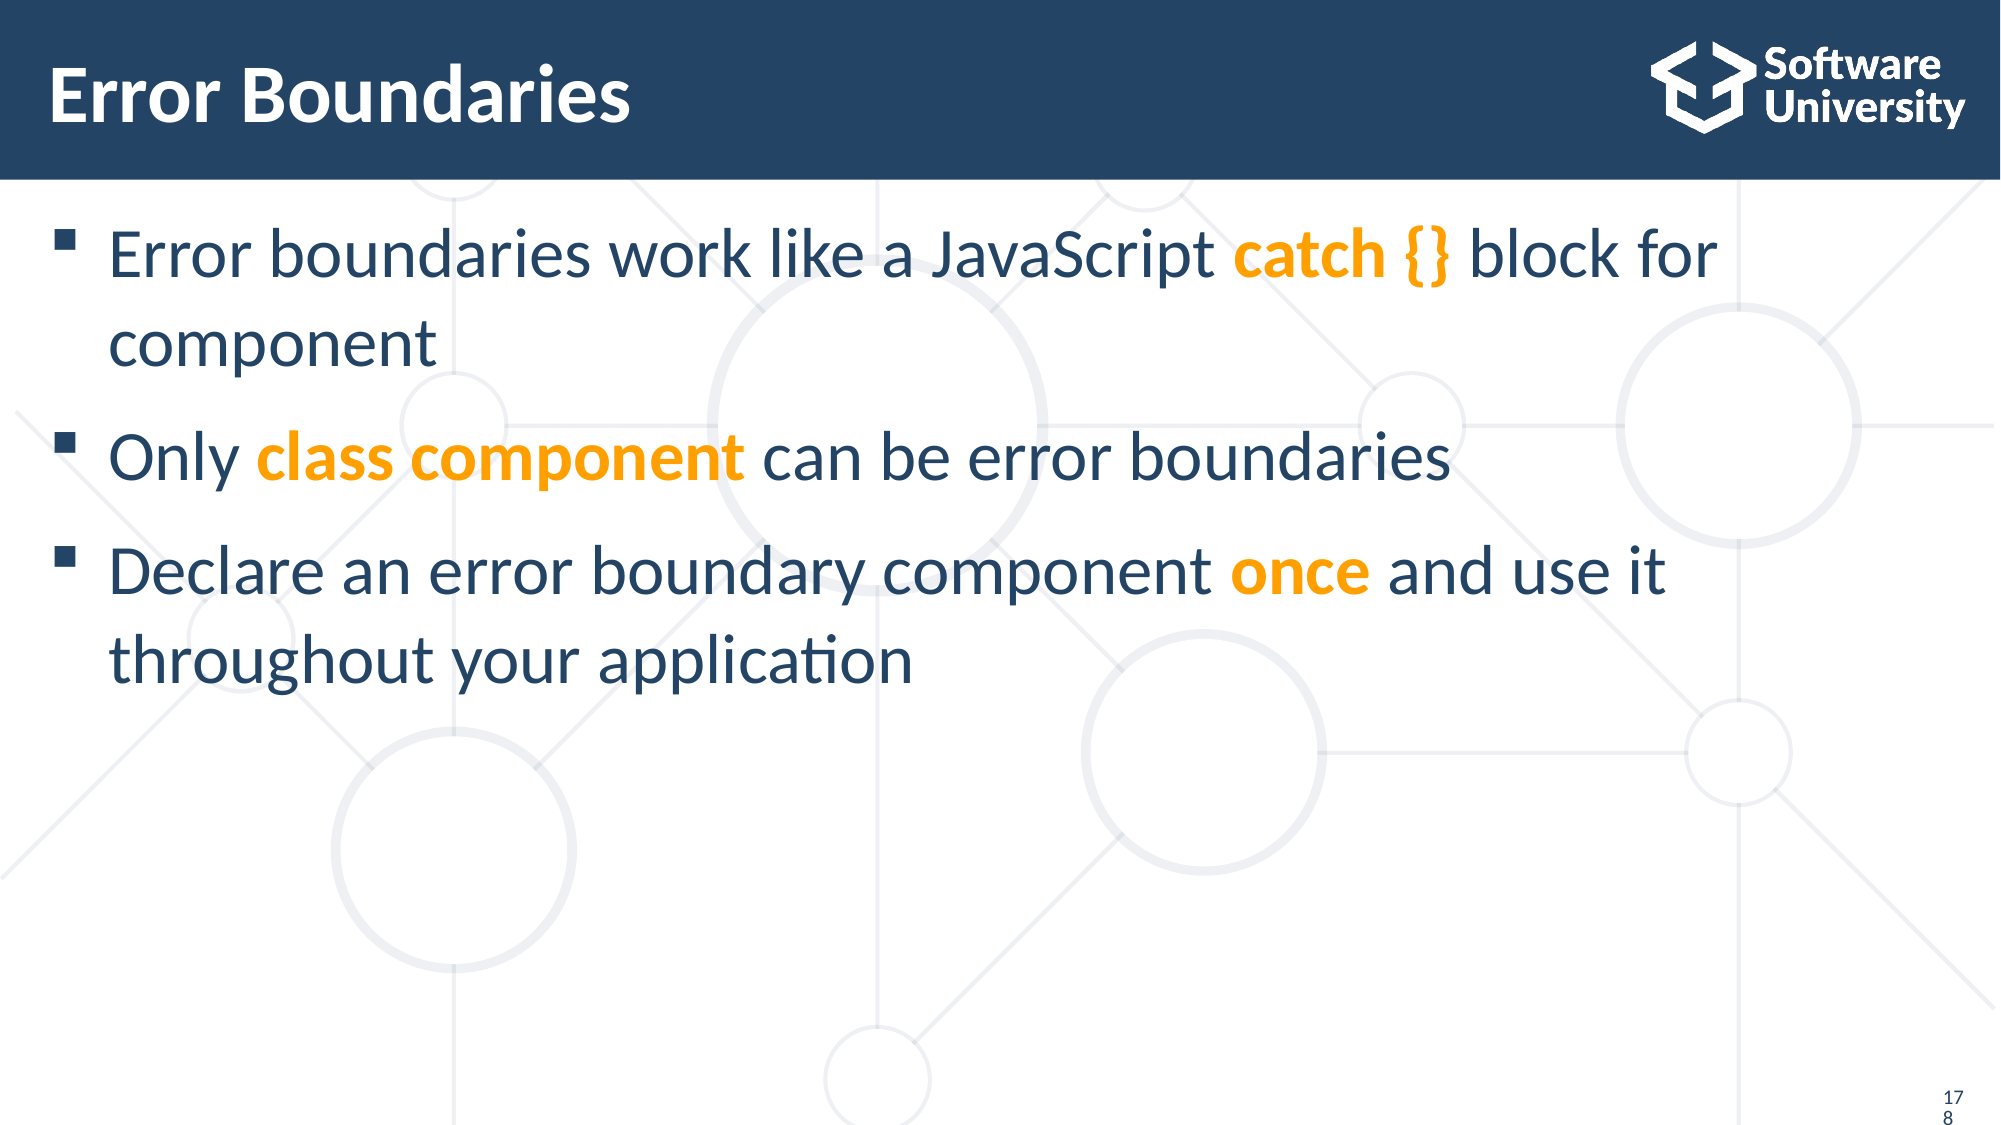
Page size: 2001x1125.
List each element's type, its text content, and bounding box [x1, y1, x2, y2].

list Error boundaries work like a JavaScript catch {} block for component Only class component can be error boundaries Declare an error boundary component once and use it throughout your application [31, 196, 1970, 1104]
picture [1651, 41, 1966, 134]
title Error Boundaries [31, 16, 1625, 162]
slide_number 178 [1927, 1067, 1989, 1117]
